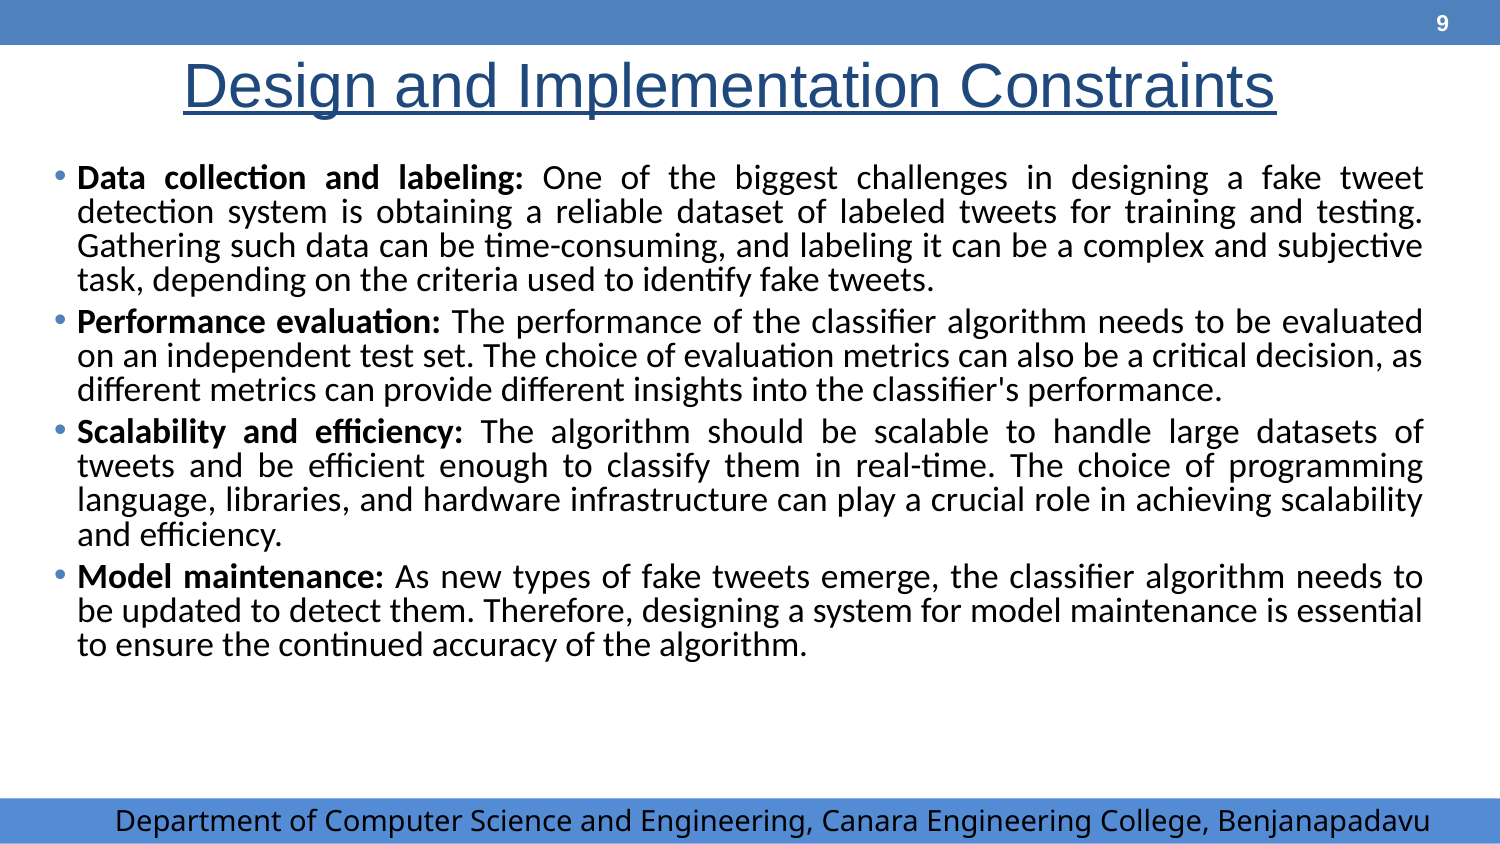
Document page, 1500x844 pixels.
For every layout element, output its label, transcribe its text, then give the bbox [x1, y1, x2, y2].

slide_number ‹#› [1425, 1, 1500, 43]
text_box Design and Implementation Constraints [55, 35, 1406, 130]
text_box Data collection and labeling: One of the biggest challenges in designing a fake tweet detection system is obtaining a reliable dataset of labeled tweets for training and testing. Gathering such data can be time-consuming, and labeling it can be a complex and subjective task, depending on the criteria used to identify fake tweets. Performance evaluation: The performance of the classifier algorithm needs to be evaluated on an independent test set. The choice of evaluation metrics can also be a critical decision, as different metrics can provide different insights into the classifier's performance. Scalability and efficiency: The algorithm should be scalable to handle large datasets of tweets and be efficient enough to classify them in real-time. The choice of programming language, libraries, and hardware infrastructure can play a crucial role in achieving scalability and efficiency. Model maintenance: As new types of fake tweets emerge, the classifier algorithm needs to be updated to detect them. Therefore, designing a system for model maintenance is essential to ensure the continued accuracy of the algorithm. [42, 156, 1437, 763]
